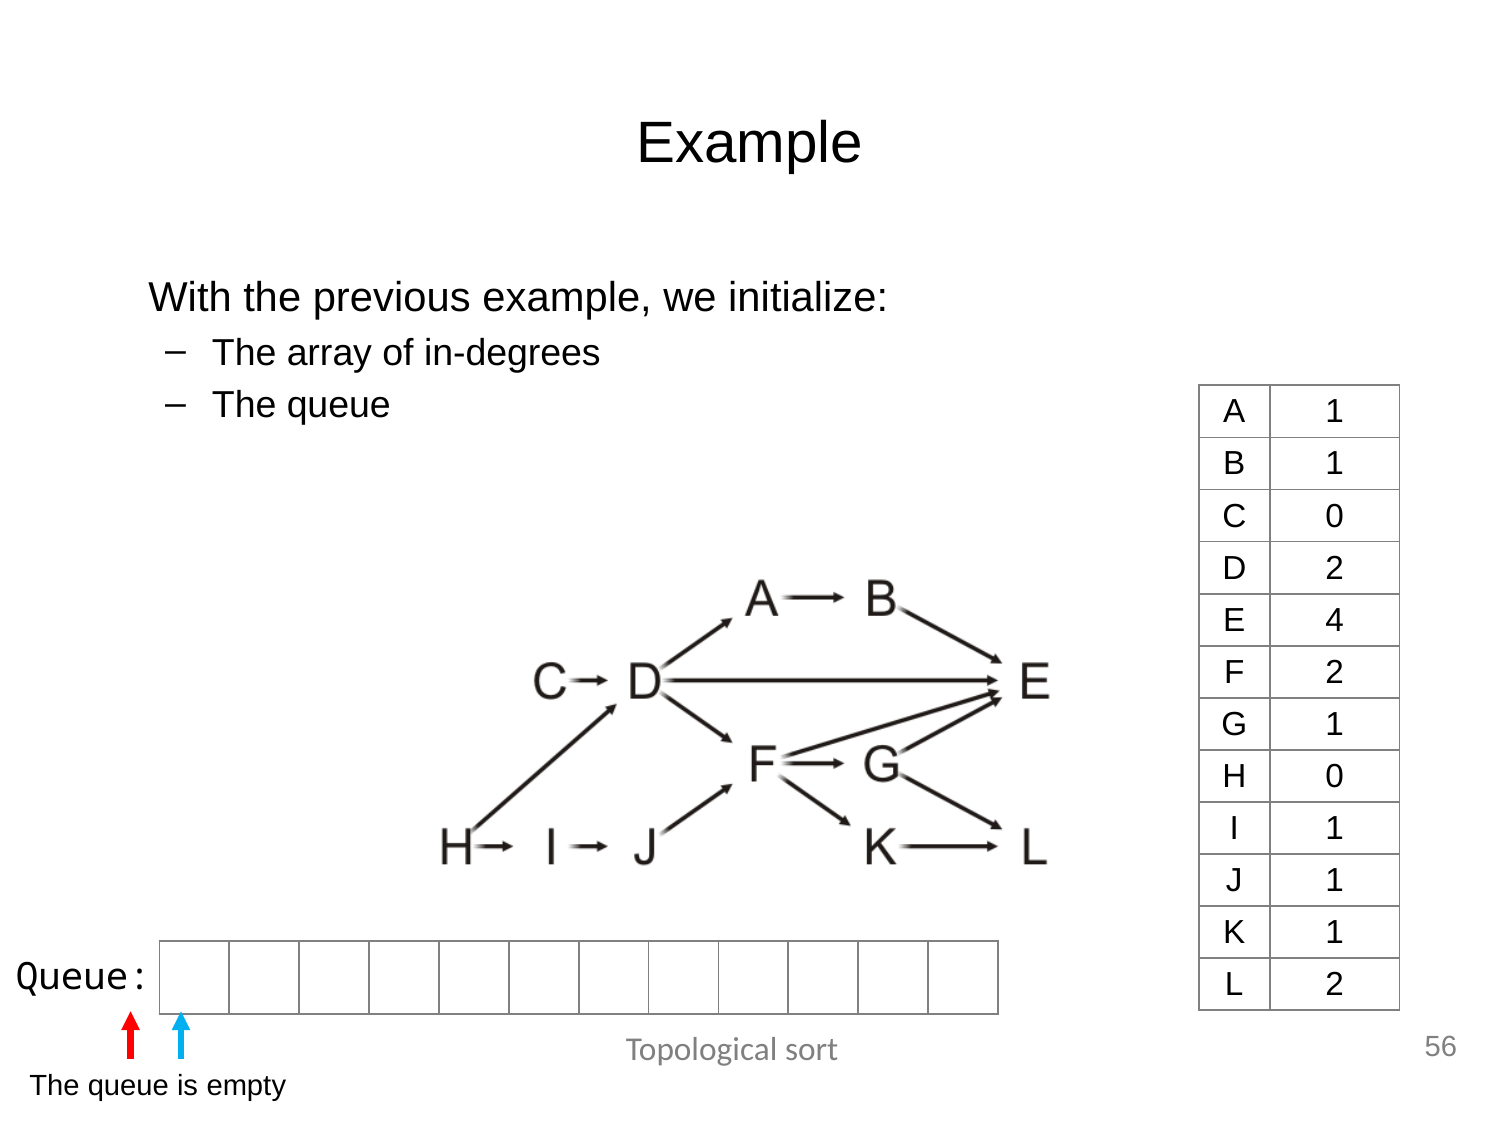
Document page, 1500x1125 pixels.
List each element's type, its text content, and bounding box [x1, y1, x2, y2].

table_header [649, 942, 718, 1013]
table_header A [1200, 386, 1269, 437]
table_cell 4 [1271, 595, 1399, 645]
table_cell J [1200, 855, 1269, 905]
list With the previous example, we initialize: The array of in-degrees The queue [74, 262, 1426, 1006]
table_cell 0 [1271, 490, 1399, 541]
table_cell 1 [1271, 907, 1399, 957]
table_cell B [1200, 438, 1269, 489]
table_header [580, 942, 648, 1013]
table_cell 2 [1271, 542, 1399, 593]
table_header [440, 942, 508, 1013]
table_header [789, 942, 857, 1013]
table_cell I [1200, 803, 1269, 853]
table_cell 2 [1271, 959, 1399, 1009]
table_cell 0 [1271, 751, 1399, 801]
table_cell D [1200, 542, 1269, 593]
table_header [719, 942, 787, 1013]
table_cell K [1200, 907, 1269, 957]
table_cell 1 [1271, 699, 1399, 749]
text_box Queue: [1, 944, 166, 1005]
table_cell F [1200, 647, 1269, 697]
table_cell 1 [1271, 855, 1399, 905]
table_cell 2 [1271, 647, 1399, 697]
title Example [74, 44, 1426, 233]
table_cell E [1200, 595, 1269, 645]
table_cell 1 [1271, 438, 1399, 489]
picture [418, 562, 1081, 882]
table_header 1 [1271, 386, 1399, 437]
table_header [300, 942, 368, 1013]
table_header [230, 942, 298, 1013]
table_cell 1 [1271, 803, 1399, 853]
table_cell G [1200, 699, 1269, 749]
text_box The queue is empty [14, 1058, 302, 1109]
table_cell H [1200, 751, 1269, 801]
table_header [160, 942, 228, 1013]
table_header [859, 942, 927, 1013]
table_header [370, 942, 438, 1013]
table_header [929, 942, 997, 1013]
table_cell C [1200, 490, 1269, 541]
table_cell L [1200, 959, 1269, 1009]
table_header [510, 942, 578, 1013]
